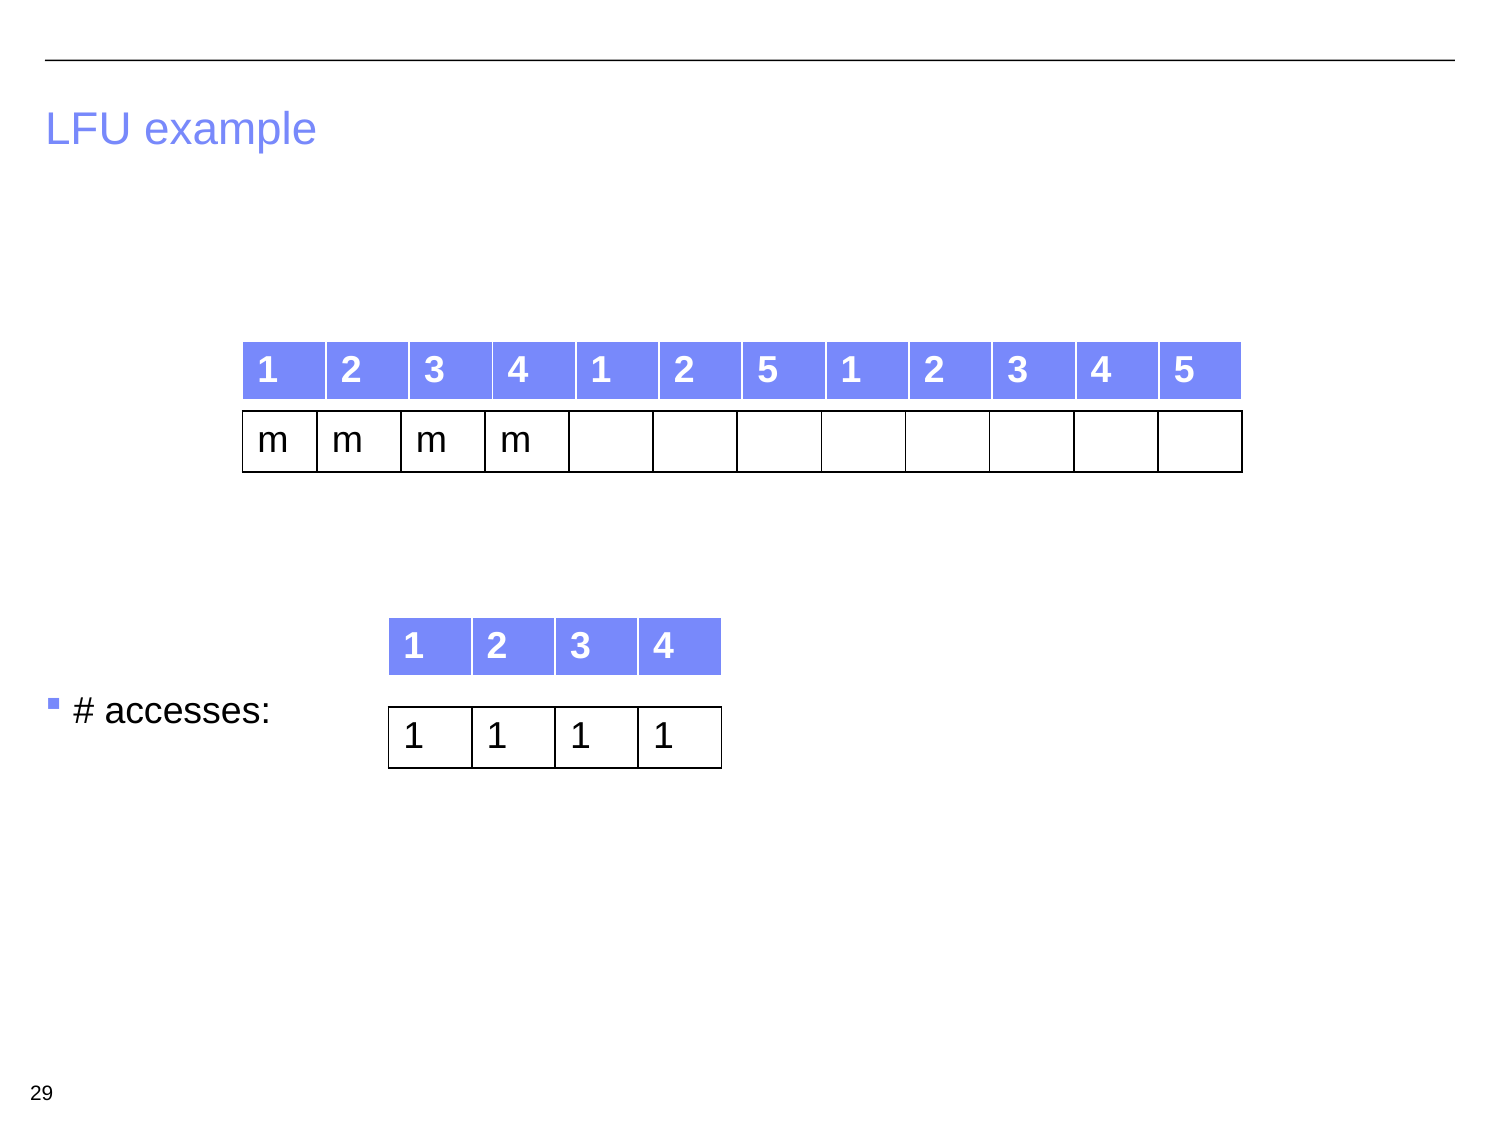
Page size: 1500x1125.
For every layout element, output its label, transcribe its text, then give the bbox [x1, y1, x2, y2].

table_header 5 [1160, 342, 1241, 399]
table_header m [486, 412, 568, 471]
table_header [654, 412, 736, 471]
table_header m [243, 412, 316, 471]
table_header 1 [473, 708, 554, 767]
table_header [822, 412, 905, 471]
table_header 2 [327, 342, 408, 399]
table_header 5 [743, 342, 825, 399]
table_header m [402, 412, 484, 471]
table_header 2 [473, 618, 554, 675]
title LFU example [29, 97, 1455, 173]
list # accesses: [29, 232, 1455, 1043]
table_header 1 [243, 342, 325, 399]
table_header 2 [660, 342, 741, 399]
table_header m [318, 412, 400, 471]
table_header [990, 412, 1073, 471]
table_header 1 [556, 708, 637, 767]
table_header 2 [910, 342, 991, 399]
table_header 3 [556, 618, 637, 675]
table_header 3 [993, 342, 1075, 399]
table_header [570, 412, 652, 471]
table_header 4 [1077, 342, 1158, 399]
table_header [1075, 412, 1157, 471]
table_header 1 [389, 708, 471, 767]
table_header [738, 412, 821, 471]
table_header [1159, 412, 1241, 471]
table_header 3 [410, 342, 492, 399]
table_header 4 [493, 342, 575, 399]
slide_number 29 [15, 1072, 76, 1103]
table_header 1 [827, 342, 908, 399]
table_header 1 [389, 618, 471, 675]
table_header 1 [577, 342, 658, 399]
table_header [906, 412, 989, 471]
table_header 4 [639, 618, 721, 675]
table_header 1 [639, 708, 721, 767]
